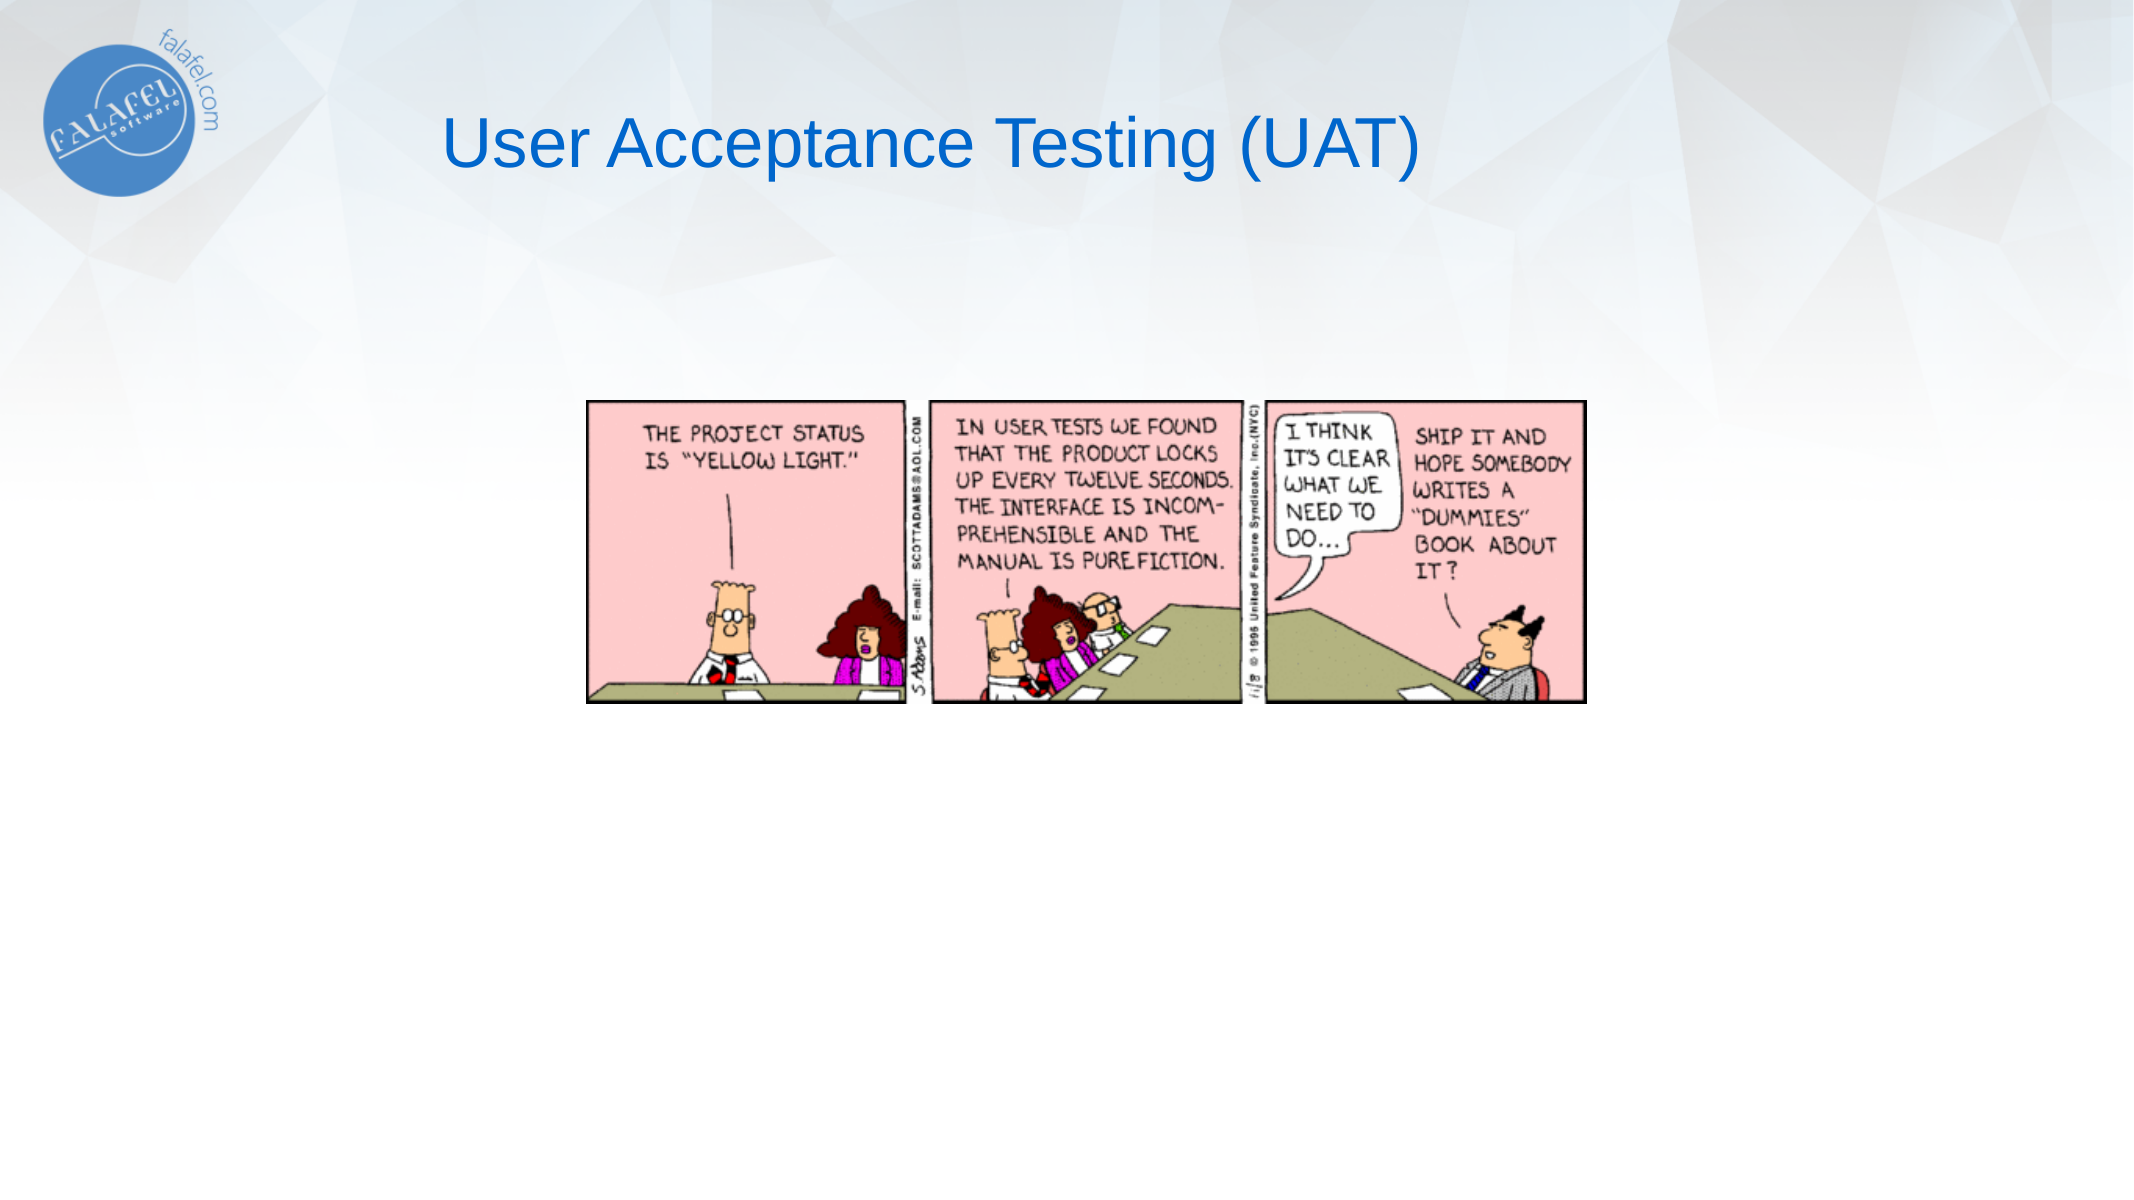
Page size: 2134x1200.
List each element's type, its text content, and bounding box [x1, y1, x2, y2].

picture [0, 0, 2134, 1200]
text_box [426, 243, 1747, 1026]
title User Acceptance Testing (UAT) [425, 62, 1635, 218]
